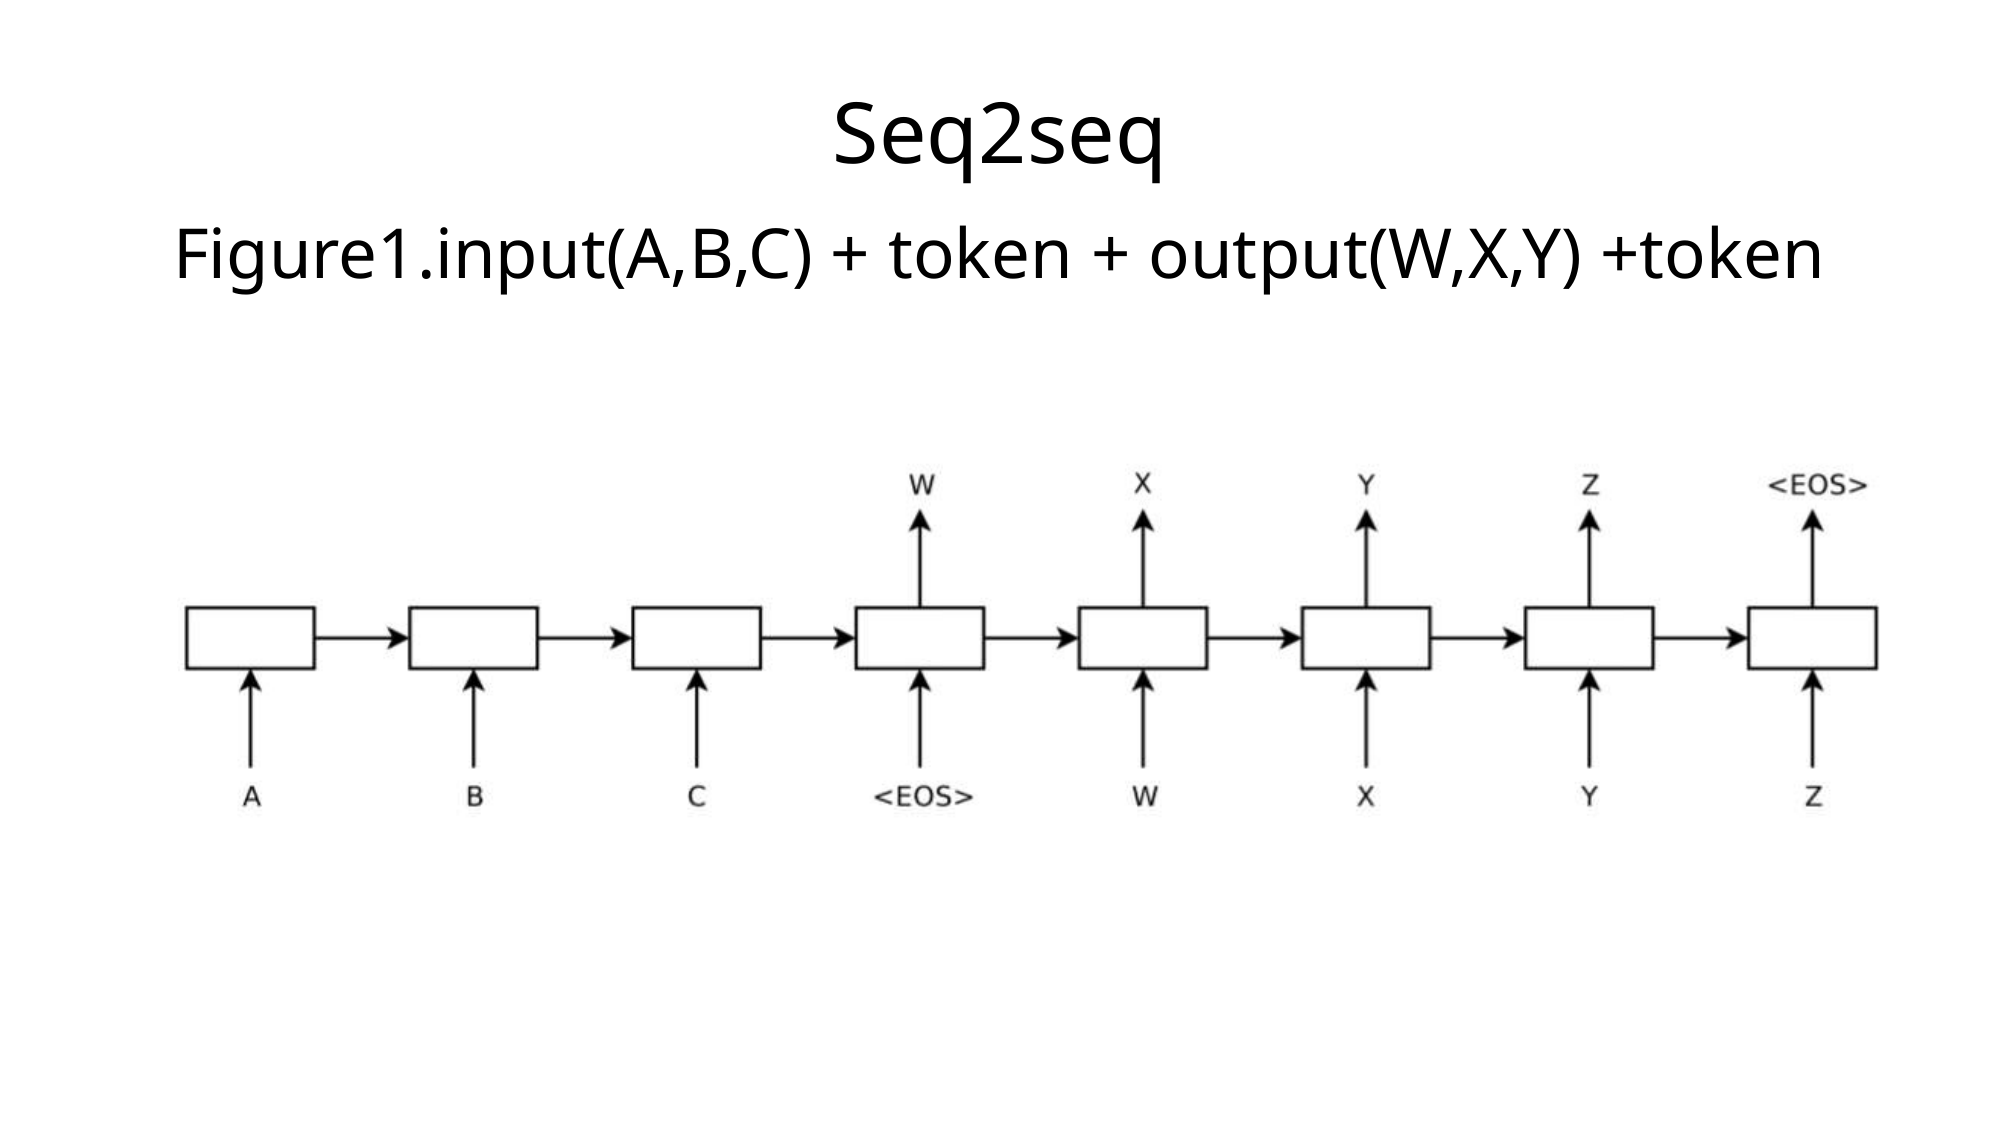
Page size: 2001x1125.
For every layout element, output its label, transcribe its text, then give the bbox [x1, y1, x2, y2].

text_box Seq2seq Figure1.input(A,B,C) + token + output(W,X,Y) +token [137, 59, 1863, 415]
picture [176, 452, 1903, 825]
